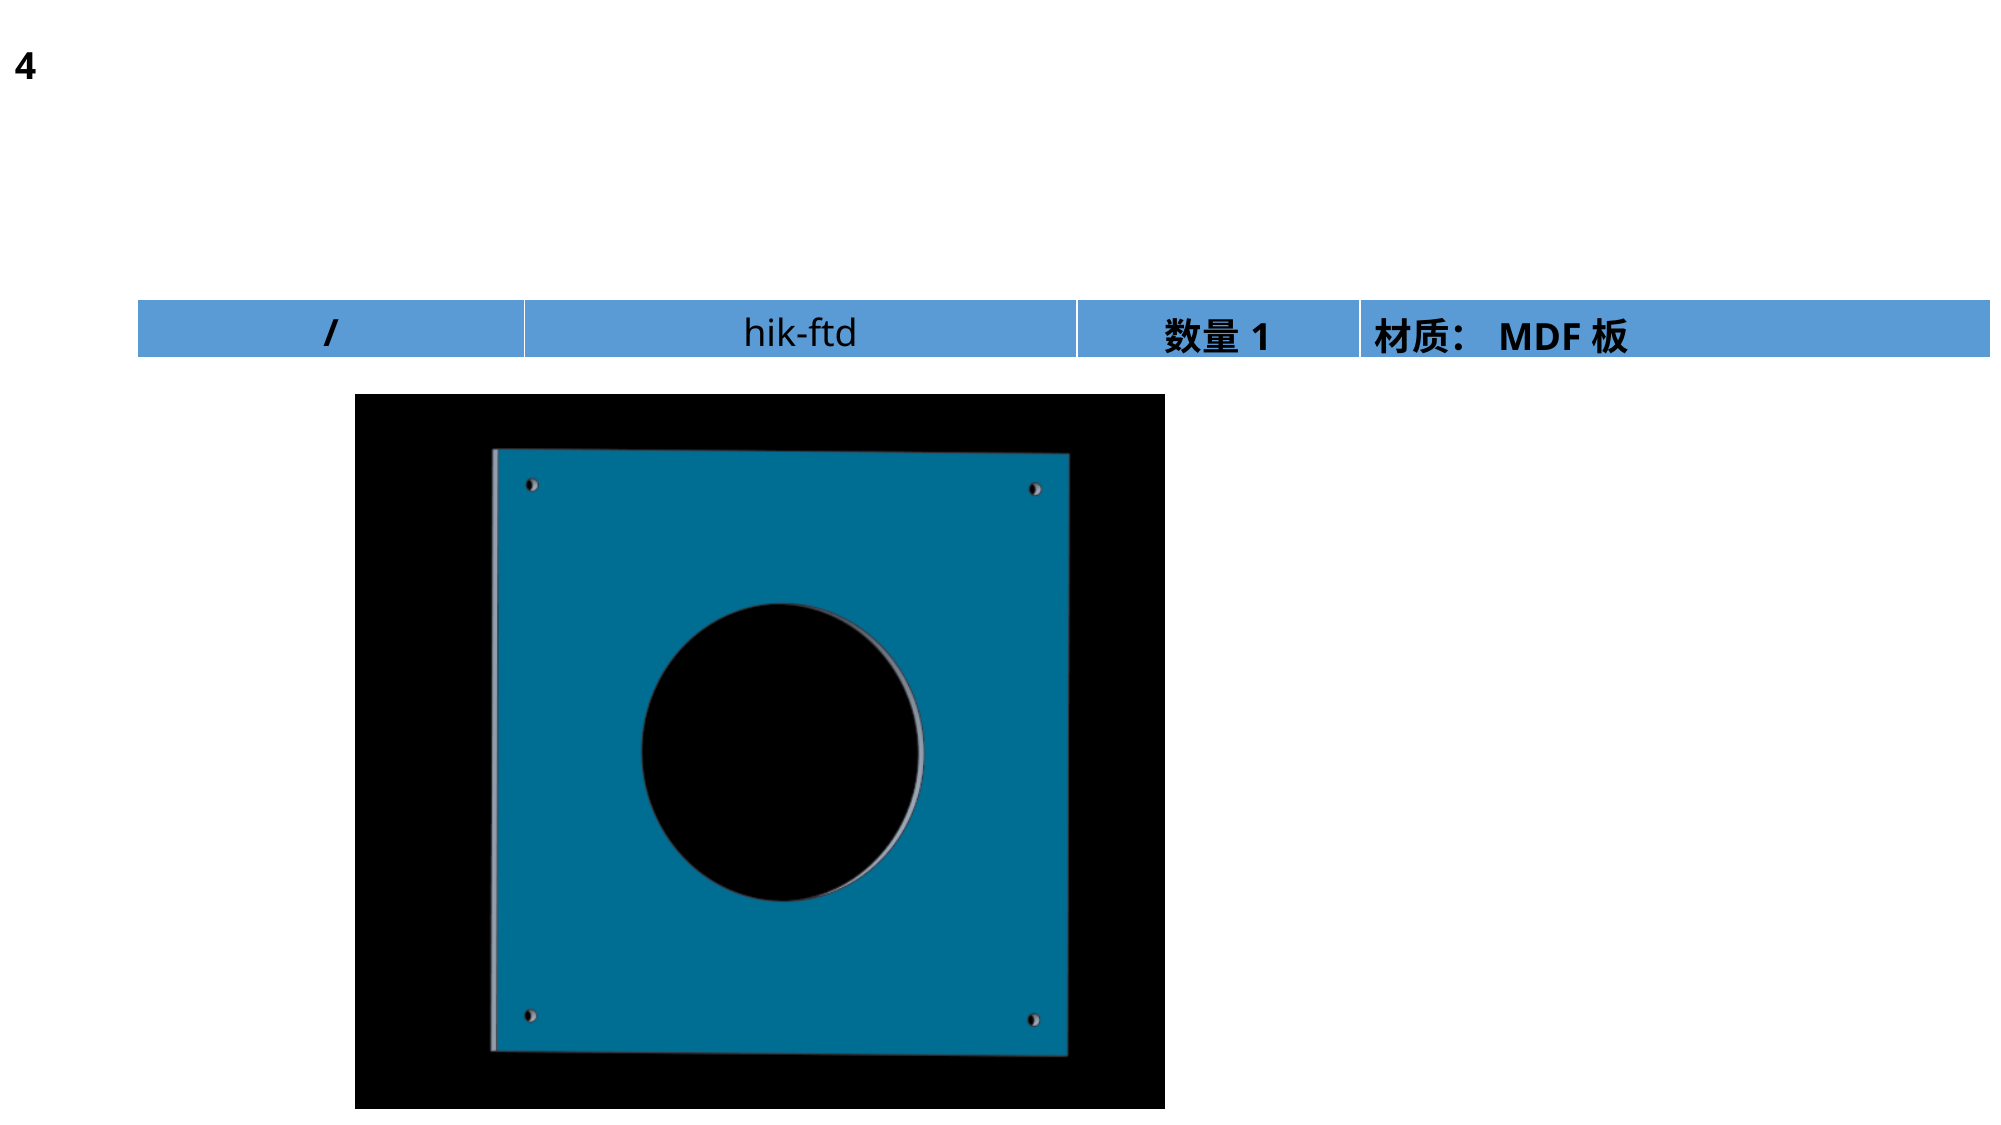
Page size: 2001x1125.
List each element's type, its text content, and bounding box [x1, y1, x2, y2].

table_header hik-ftd [525, 300, 1076, 357]
table_header 材质：MDF板 [1361, 300, 1990, 357]
picture [355, 394, 1165, 1109]
table_header 数量1 [1078, 300, 1359, 357]
table_header / [138, 300, 524, 357]
text_box 4 [0, 34, 82, 94]
